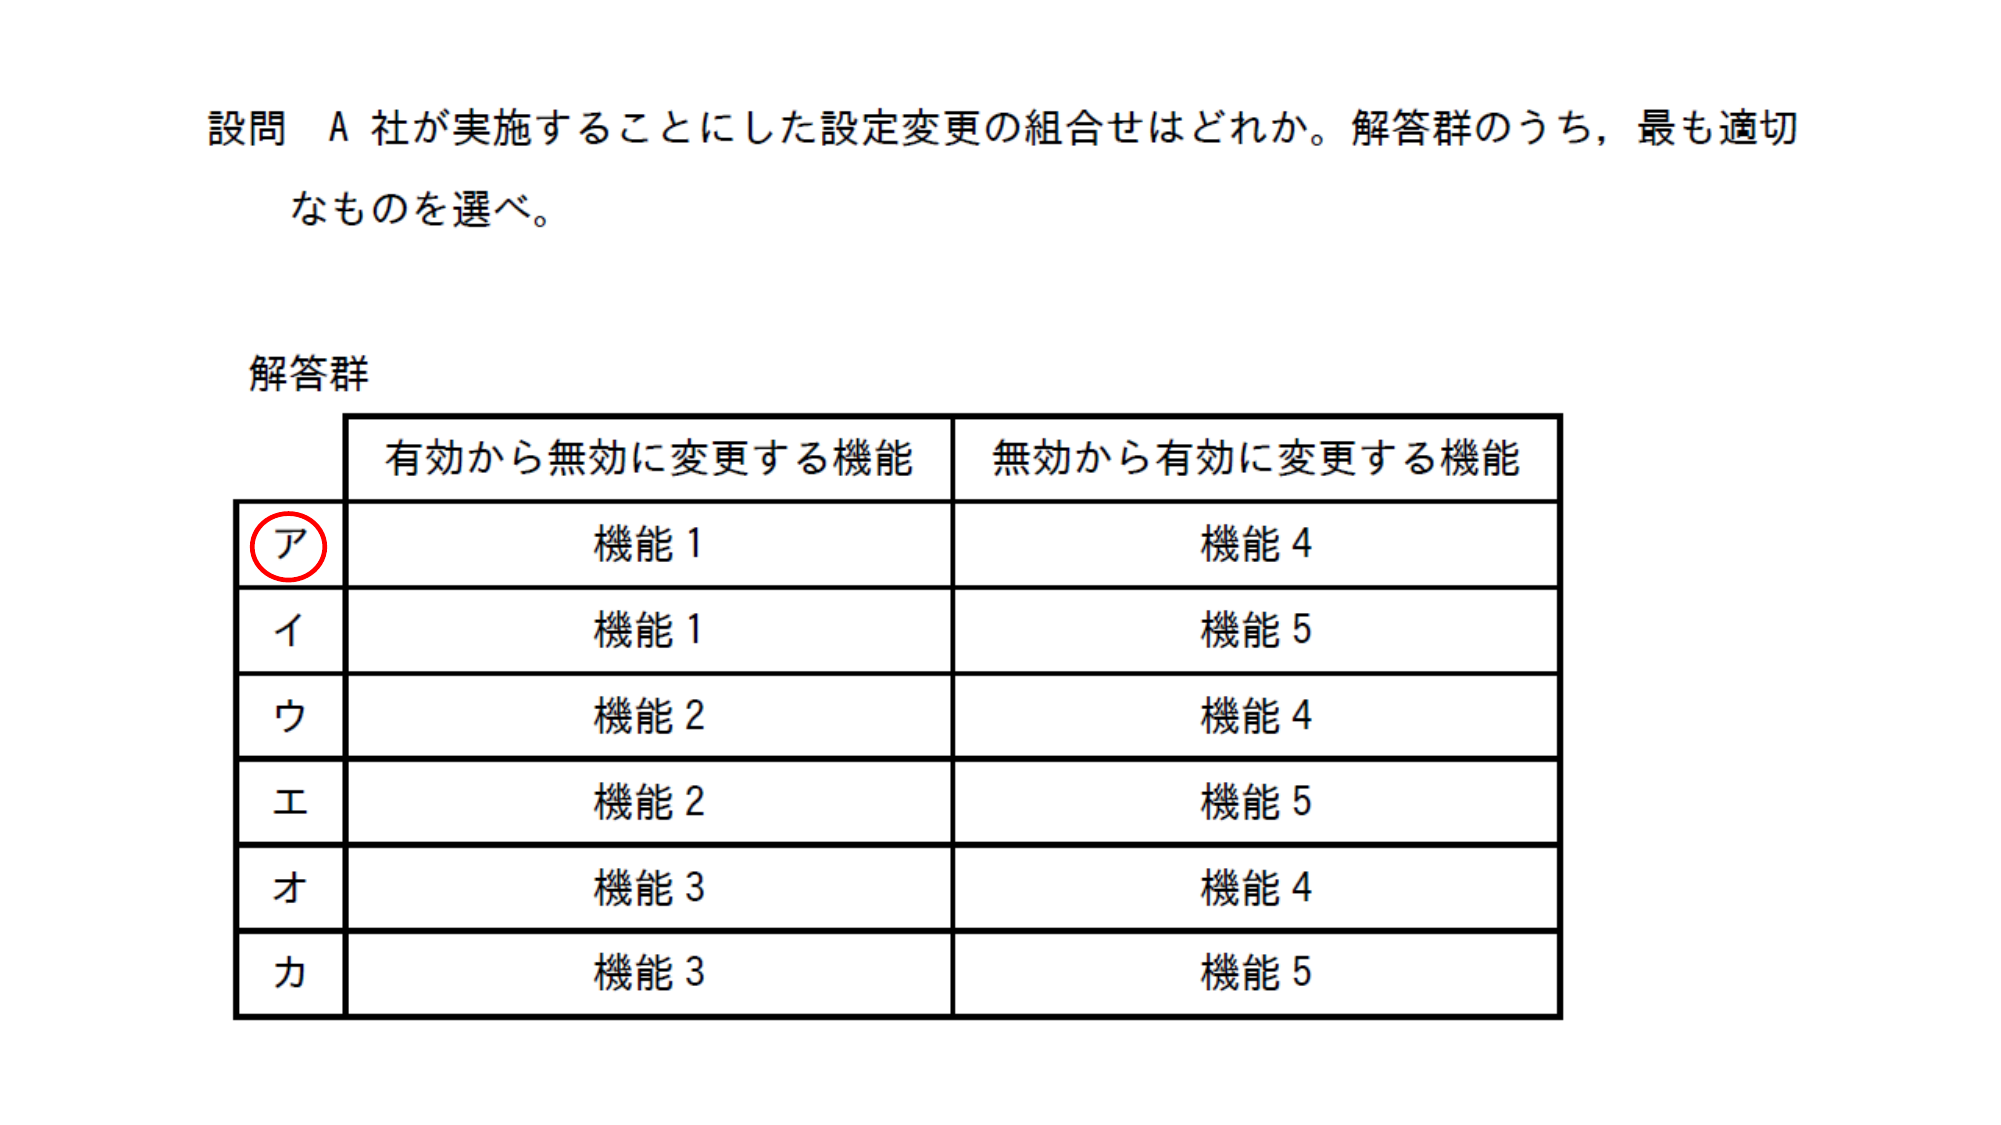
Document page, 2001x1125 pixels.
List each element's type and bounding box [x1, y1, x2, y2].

picture [188, 88, 1812, 1036]
